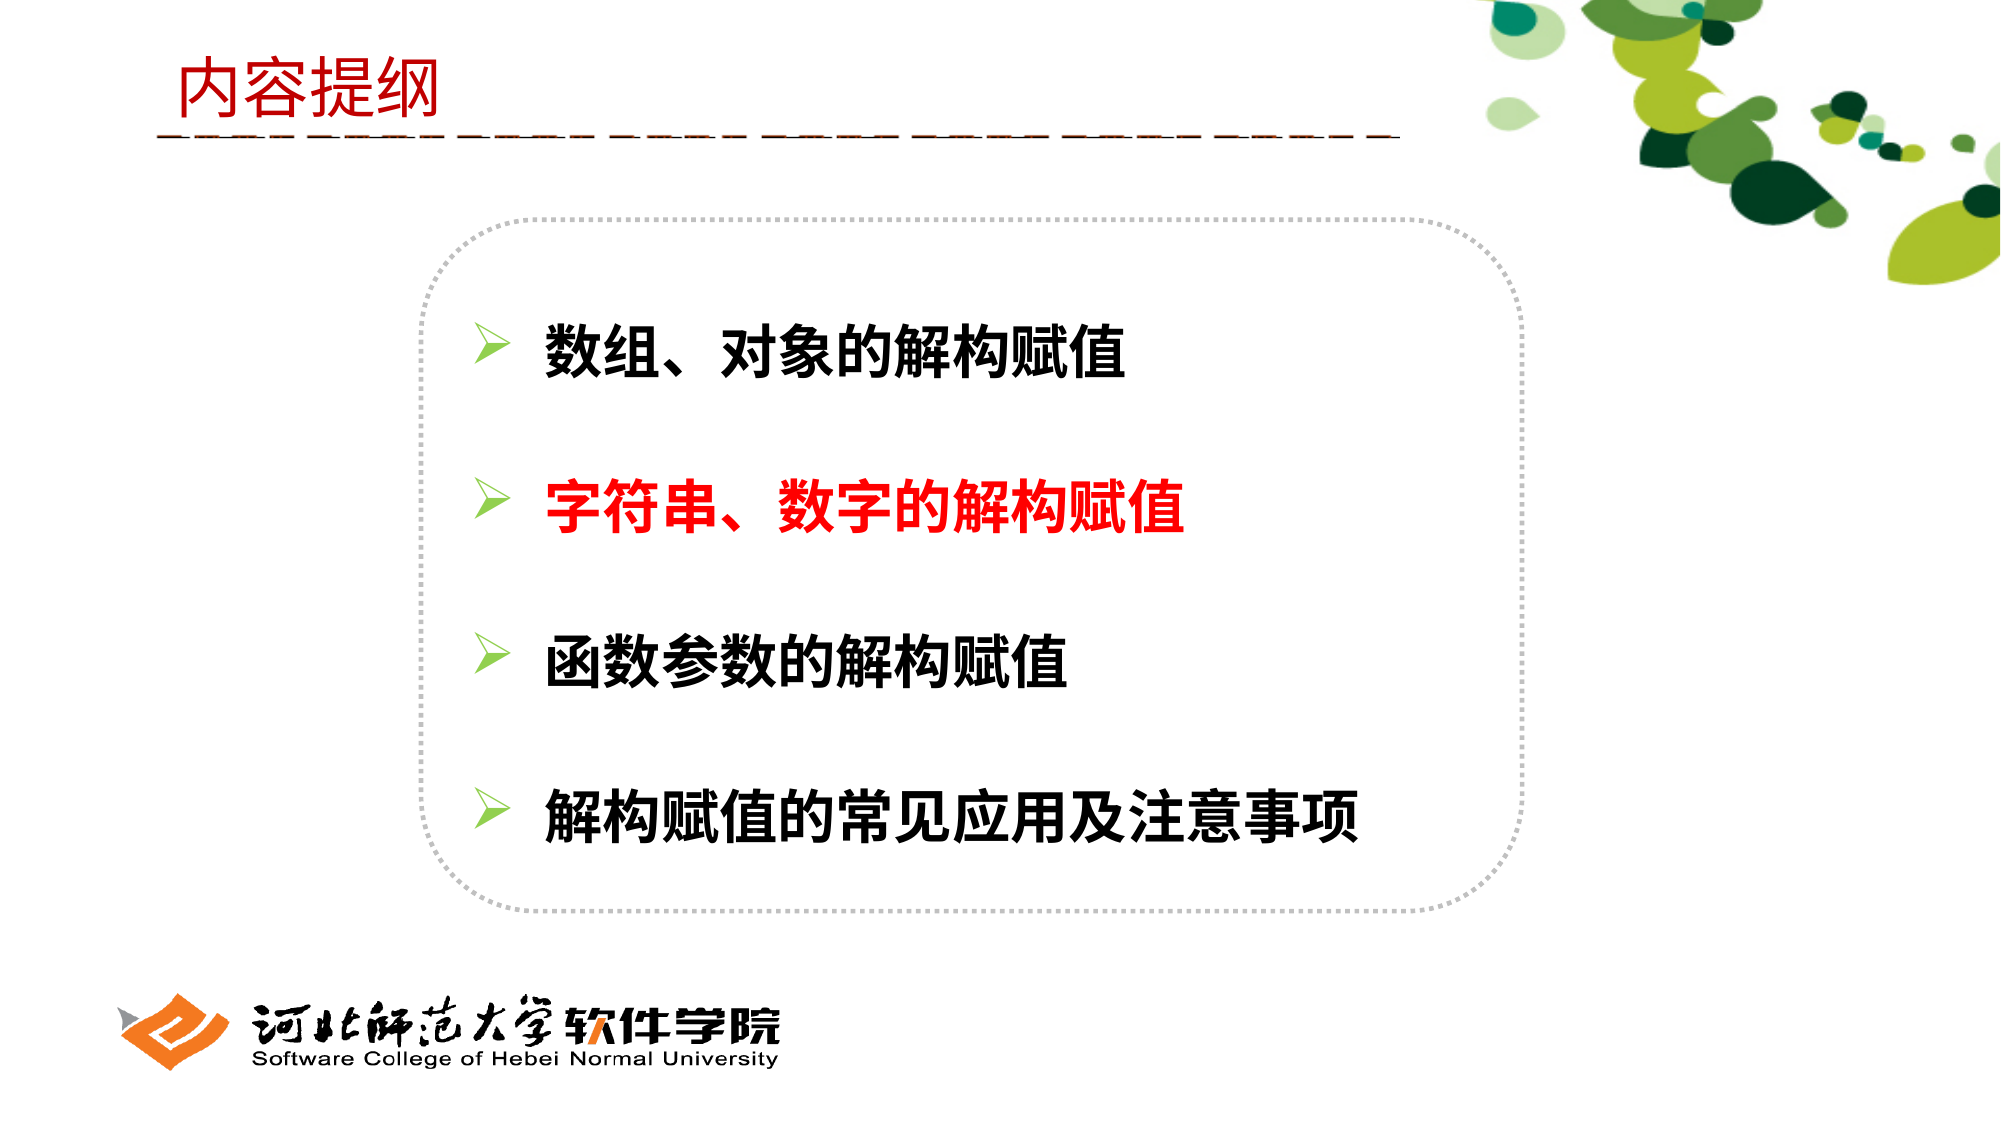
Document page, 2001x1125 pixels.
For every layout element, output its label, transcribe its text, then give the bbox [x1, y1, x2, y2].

text_box 内容提纲 [160, 38, 1505, 120]
text_box 数组、对象的解构赋值 字符串、数字的解构赋值 函数参数的解构赋值 解构赋值的常见应用及注意事项 [421, 219, 1523, 912]
picture [0, 0, 2001, 1125]
